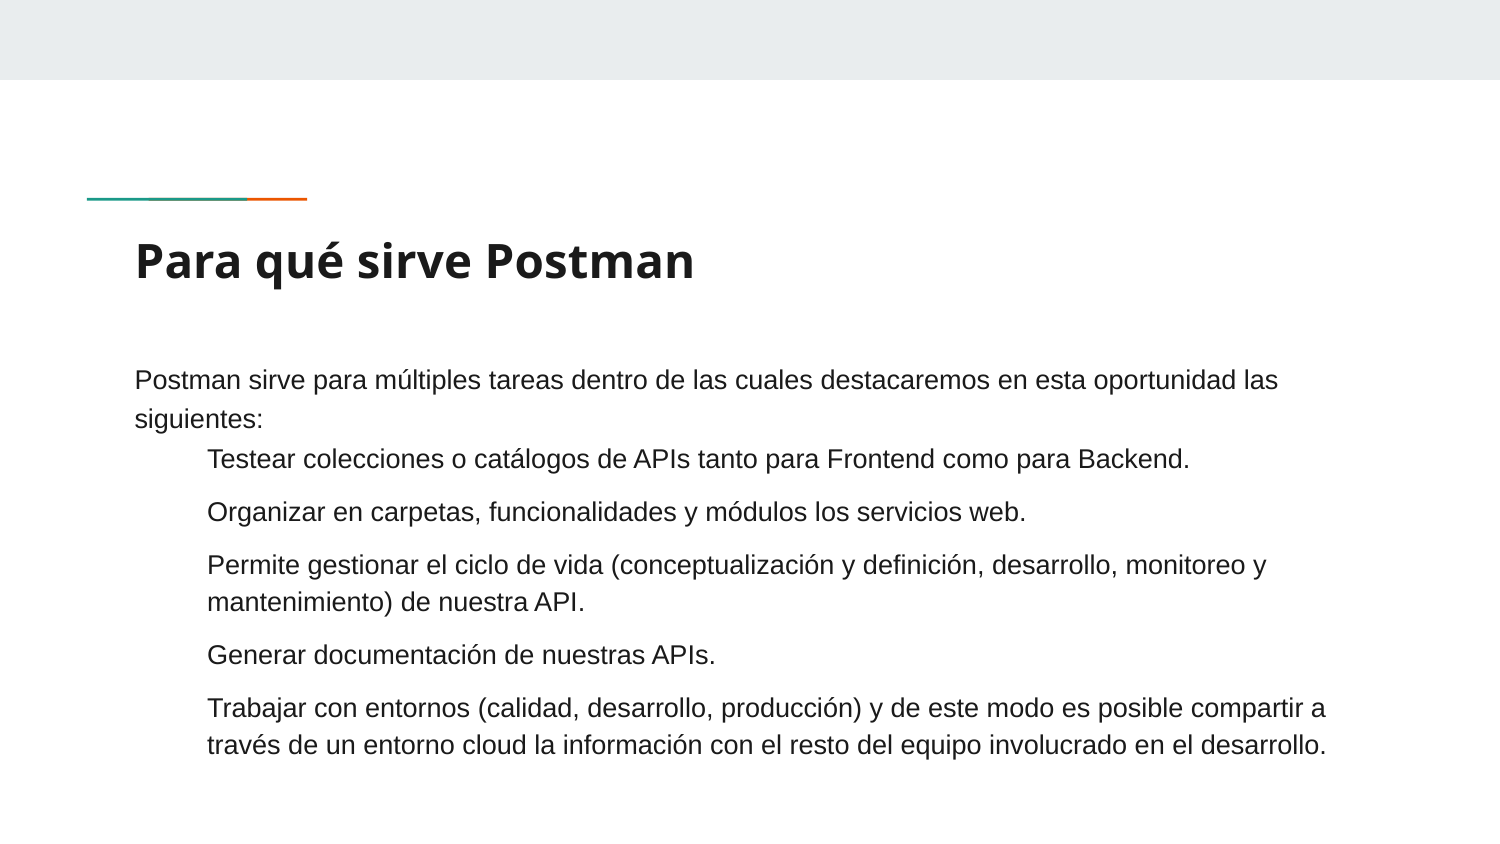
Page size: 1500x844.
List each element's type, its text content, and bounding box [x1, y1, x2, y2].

list Postman sirve para múltiples tareas dentro de las cuales destacaremos en esta oportunidad las siguientes: Testear colecciones o catálogos de APIs tanto para Frontend como para Backend. Organizar en carpetas, funcionalidades y módulos los servicios web. Permite gestionar el ciclo de vida (conceptualización y definición, desarrollo, monitoreo y mantenimiento) de nuestra API. Generar documentación de nuestras APIs. Trabajar con entornos (calidad, desarrollo, producción) y de este modo es posible compartir a través de un entorno cloud la información con el resto del equipo involucrado en el desarrollo. [119, 341, 1381, 811]
title Para qué sirve Postman [119, 216, 1381, 305]
